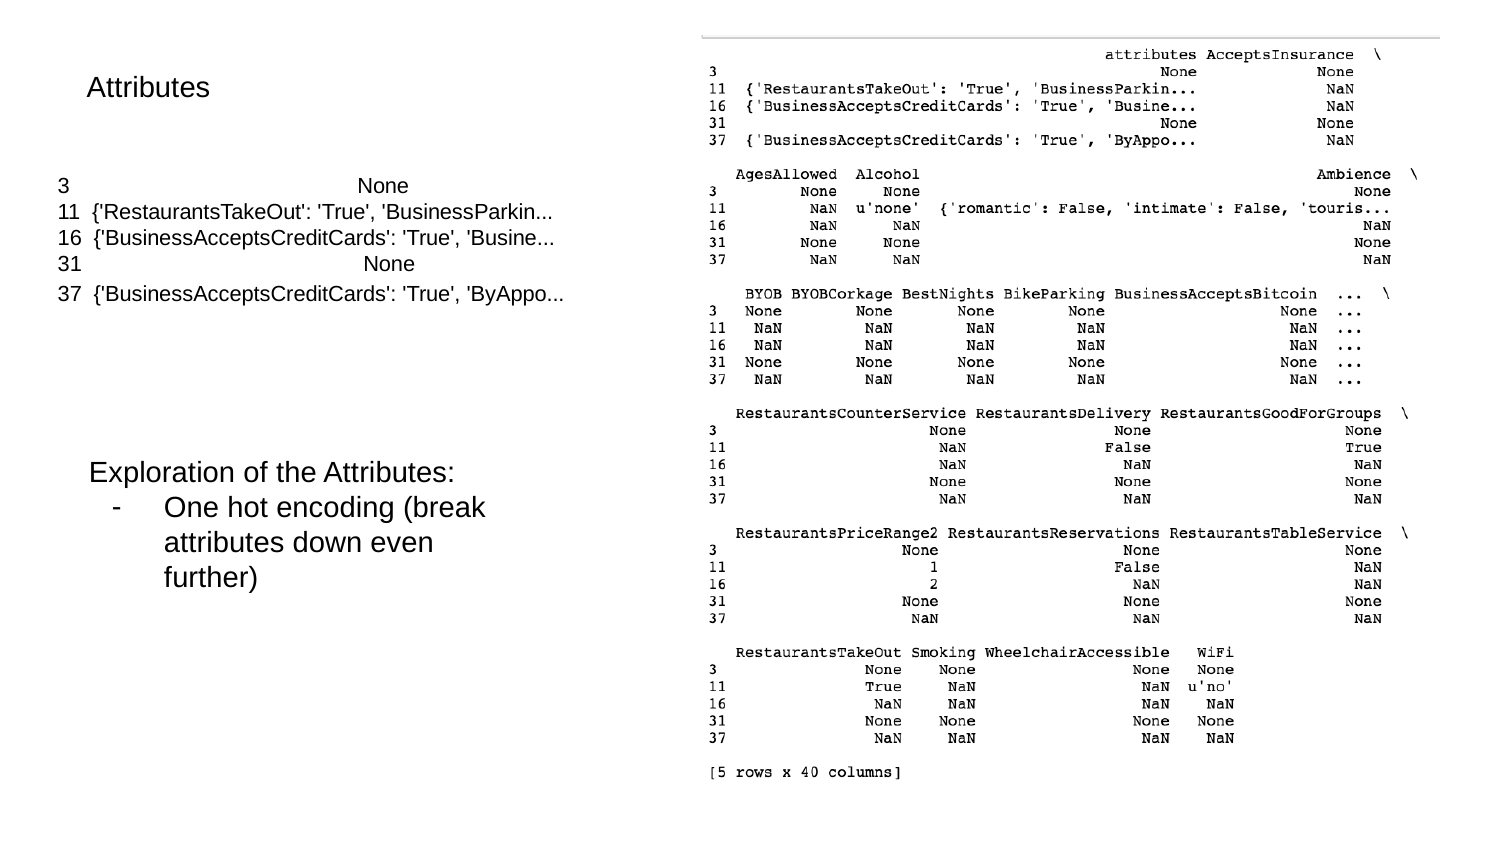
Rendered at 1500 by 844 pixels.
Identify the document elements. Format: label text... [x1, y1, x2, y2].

text_box Exploration of the Attributes: One hot encoding (break attributes down even further) [73, 438, 520, 793]
picture [660, 35, 1440, 790]
text_box 3 None 11 {'RestaurantsTakeOut': 'True', 'BusinessParkin... 16 {'BusinessAcceptsCreditCards': 'True', 'Busine... 31 None 37 {'BusinessAcceptsCreditCards': 'True', 'ByAppo... [42, 156, 655, 365]
text_box Attributes [71, 53, 487, 152]
